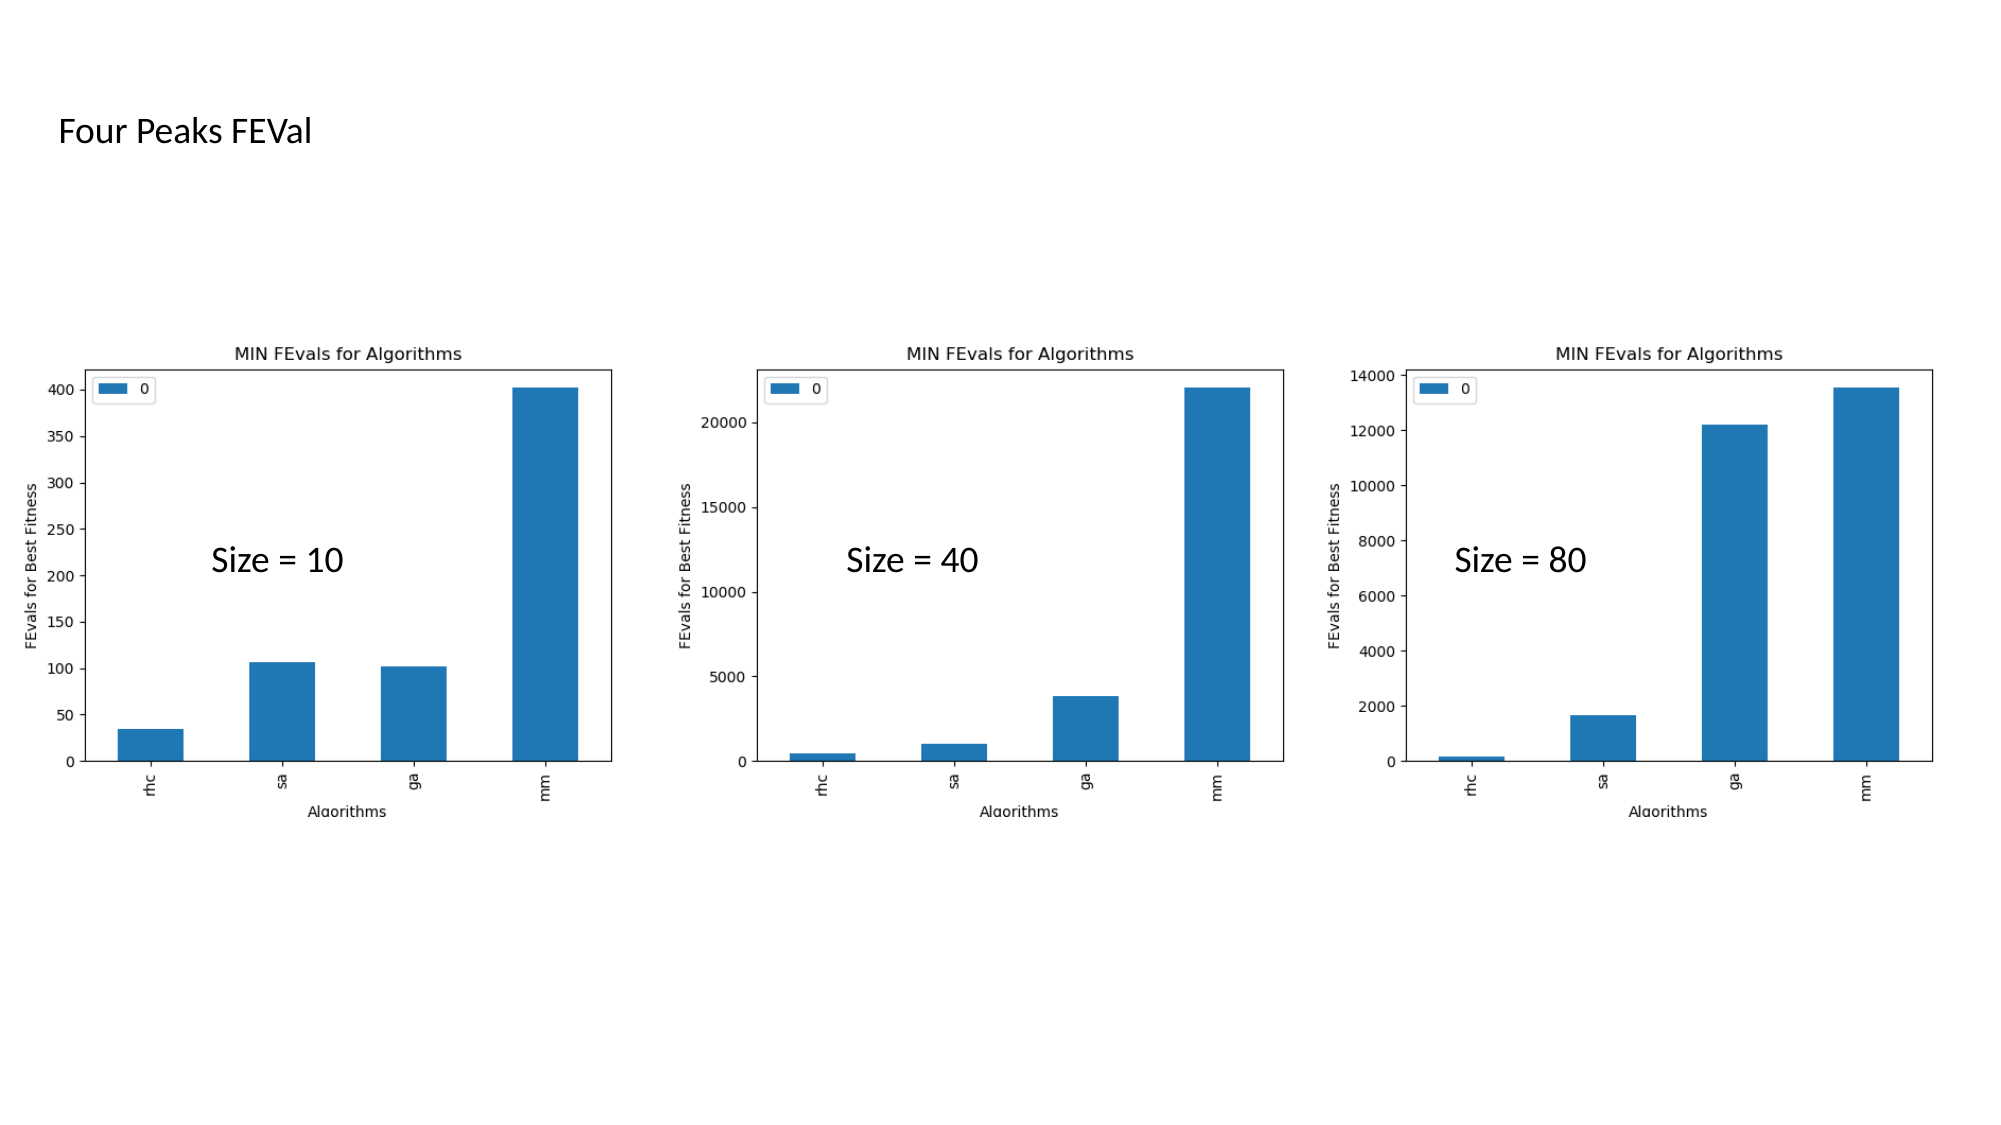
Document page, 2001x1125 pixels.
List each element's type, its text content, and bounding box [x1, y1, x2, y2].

text_box Four Peaks FEVal [43, 98, 547, 159]
picture [0, 308, 2000, 817]
